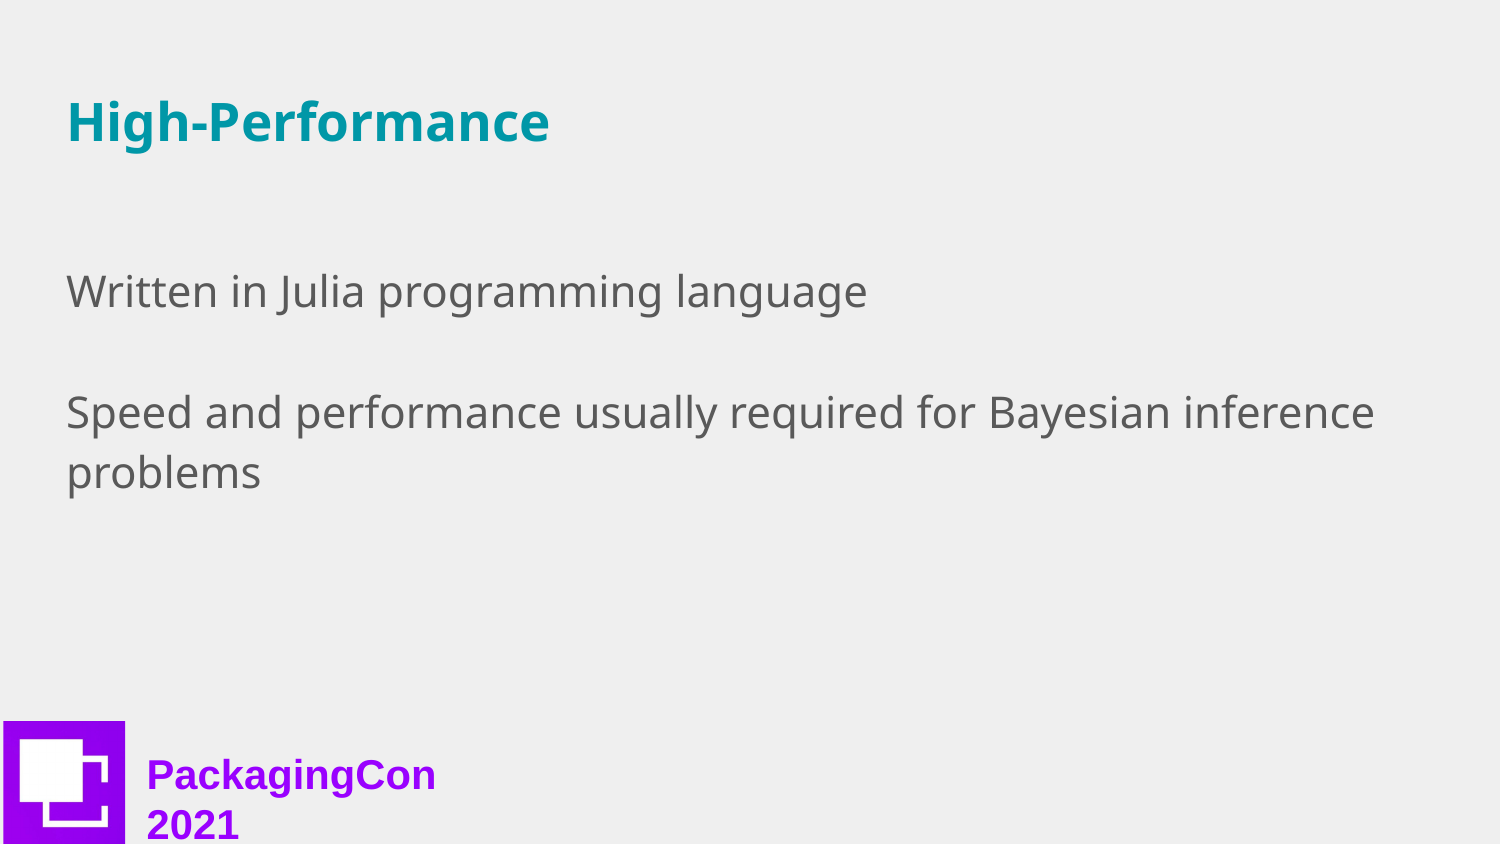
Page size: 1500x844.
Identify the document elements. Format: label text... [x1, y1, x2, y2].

text_box PackagingCon 2021 [131, 732, 516, 844]
title High-Performance [51, 72, 1449, 167]
picture [3, 720, 126, 844]
list Written in Julia programming language Speed and performance usually required for Bayesian inference problems [51, 189, 1449, 750]
